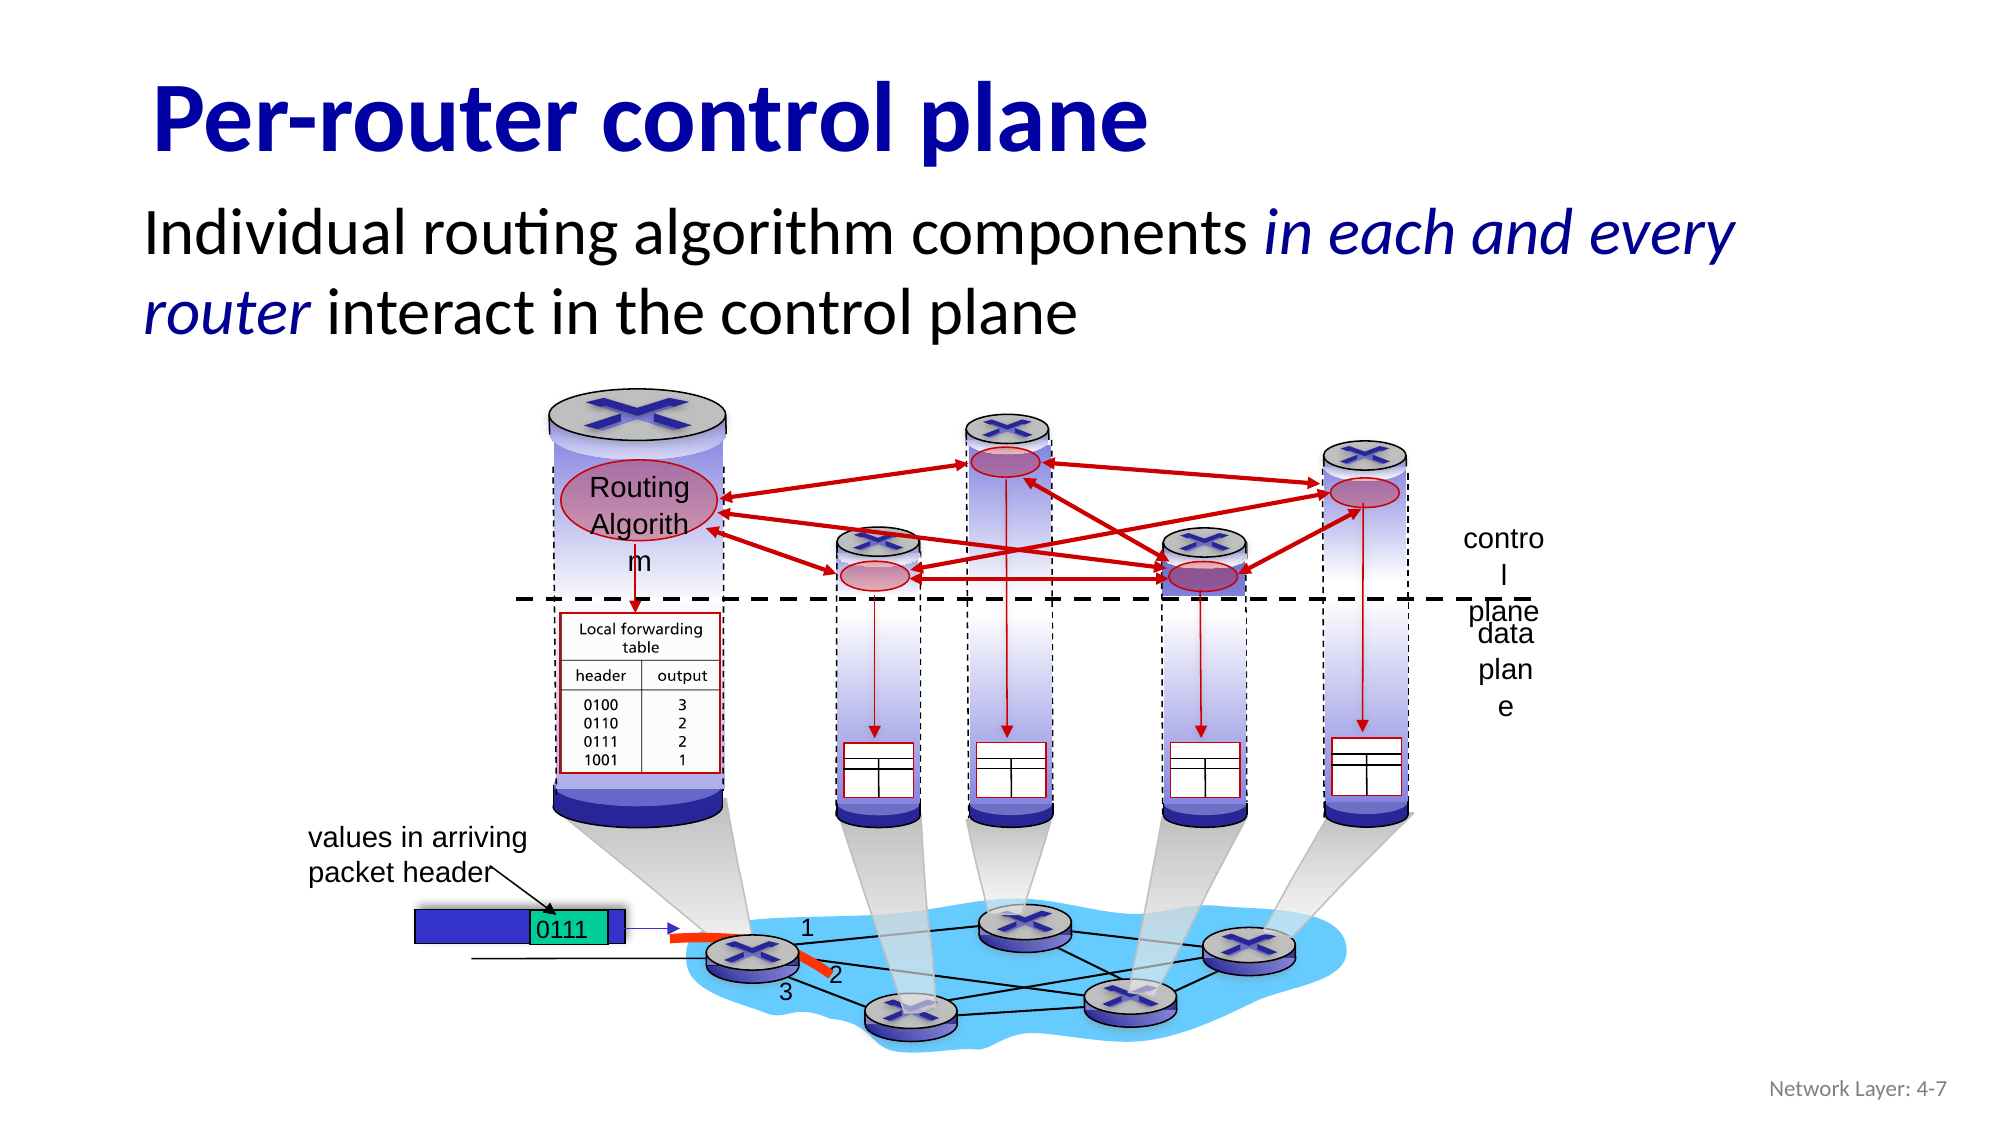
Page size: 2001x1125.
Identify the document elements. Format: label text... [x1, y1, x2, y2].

title Per-router control plane [137, 45, 1863, 180]
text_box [1084, 1023, 1177, 1028]
text_box Individual routing algorithm components in each and every router interact in the control plane [128, 180, 1931, 356]
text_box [548, 691, 1414, 1014]
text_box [516, 510, 630, 683]
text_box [560, 613, 1402, 798]
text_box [1368, 510, 1563, 683]
slide_number Network Layer: 4-‹#› [1512, 1056, 1963, 1117]
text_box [414, 865, 681, 946]
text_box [548, 939, 802, 990]
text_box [635, 479, 1364, 739]
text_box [560, 446, 1400, 509]
text_box values in arriving packet header [293, 810, 543, 896]
text_box [1179, 1023, 1208, 1034]
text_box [705, 934, 800, 984]
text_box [864, 1023, 958, 1042]
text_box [548, 388, 1414, 509]
text_box [887, 1025, 1170, 1053]
